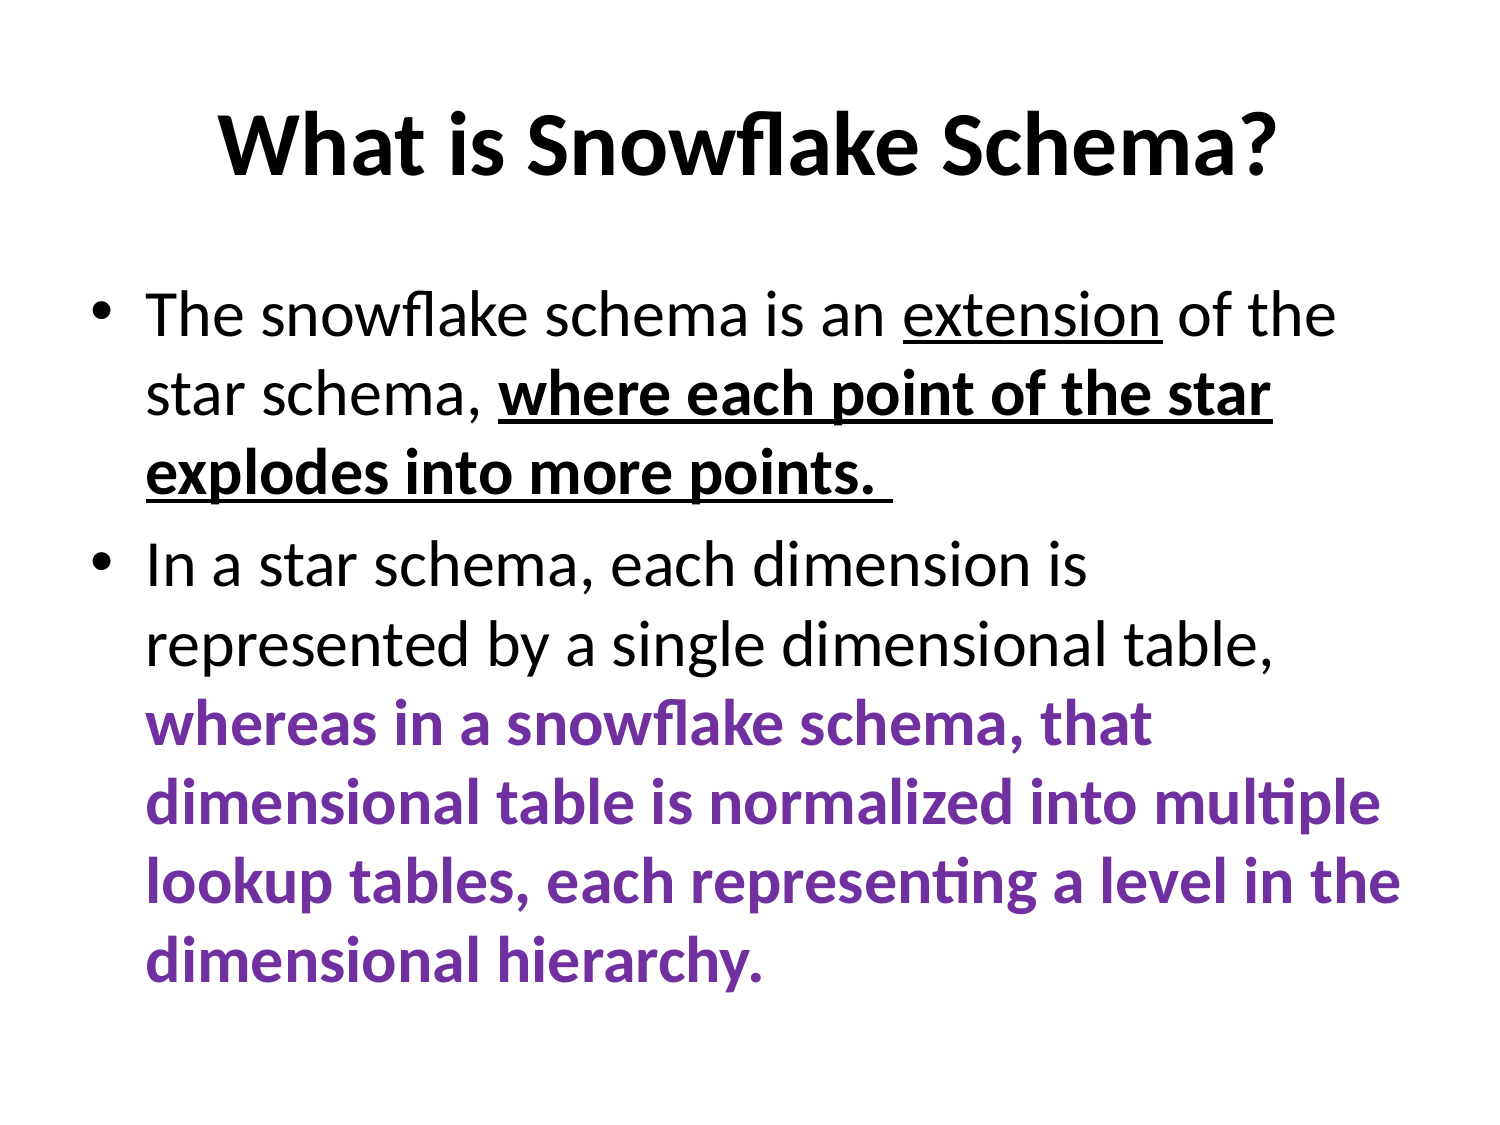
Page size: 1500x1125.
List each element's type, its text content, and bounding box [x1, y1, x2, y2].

list The snowflake schema is an extension of the star schema, where each point of the star explodes into more points. In a star schema, each dimension is represented by a single dimensional table, whereas in a snowflake schema, that dimensional table is normalized into multiple lookup tables, each representing a level in the dimensional hierarchy. [75, 262, 1425, 1005]
title What is Snowflake Schema? [75, 45, 1425, 233]
